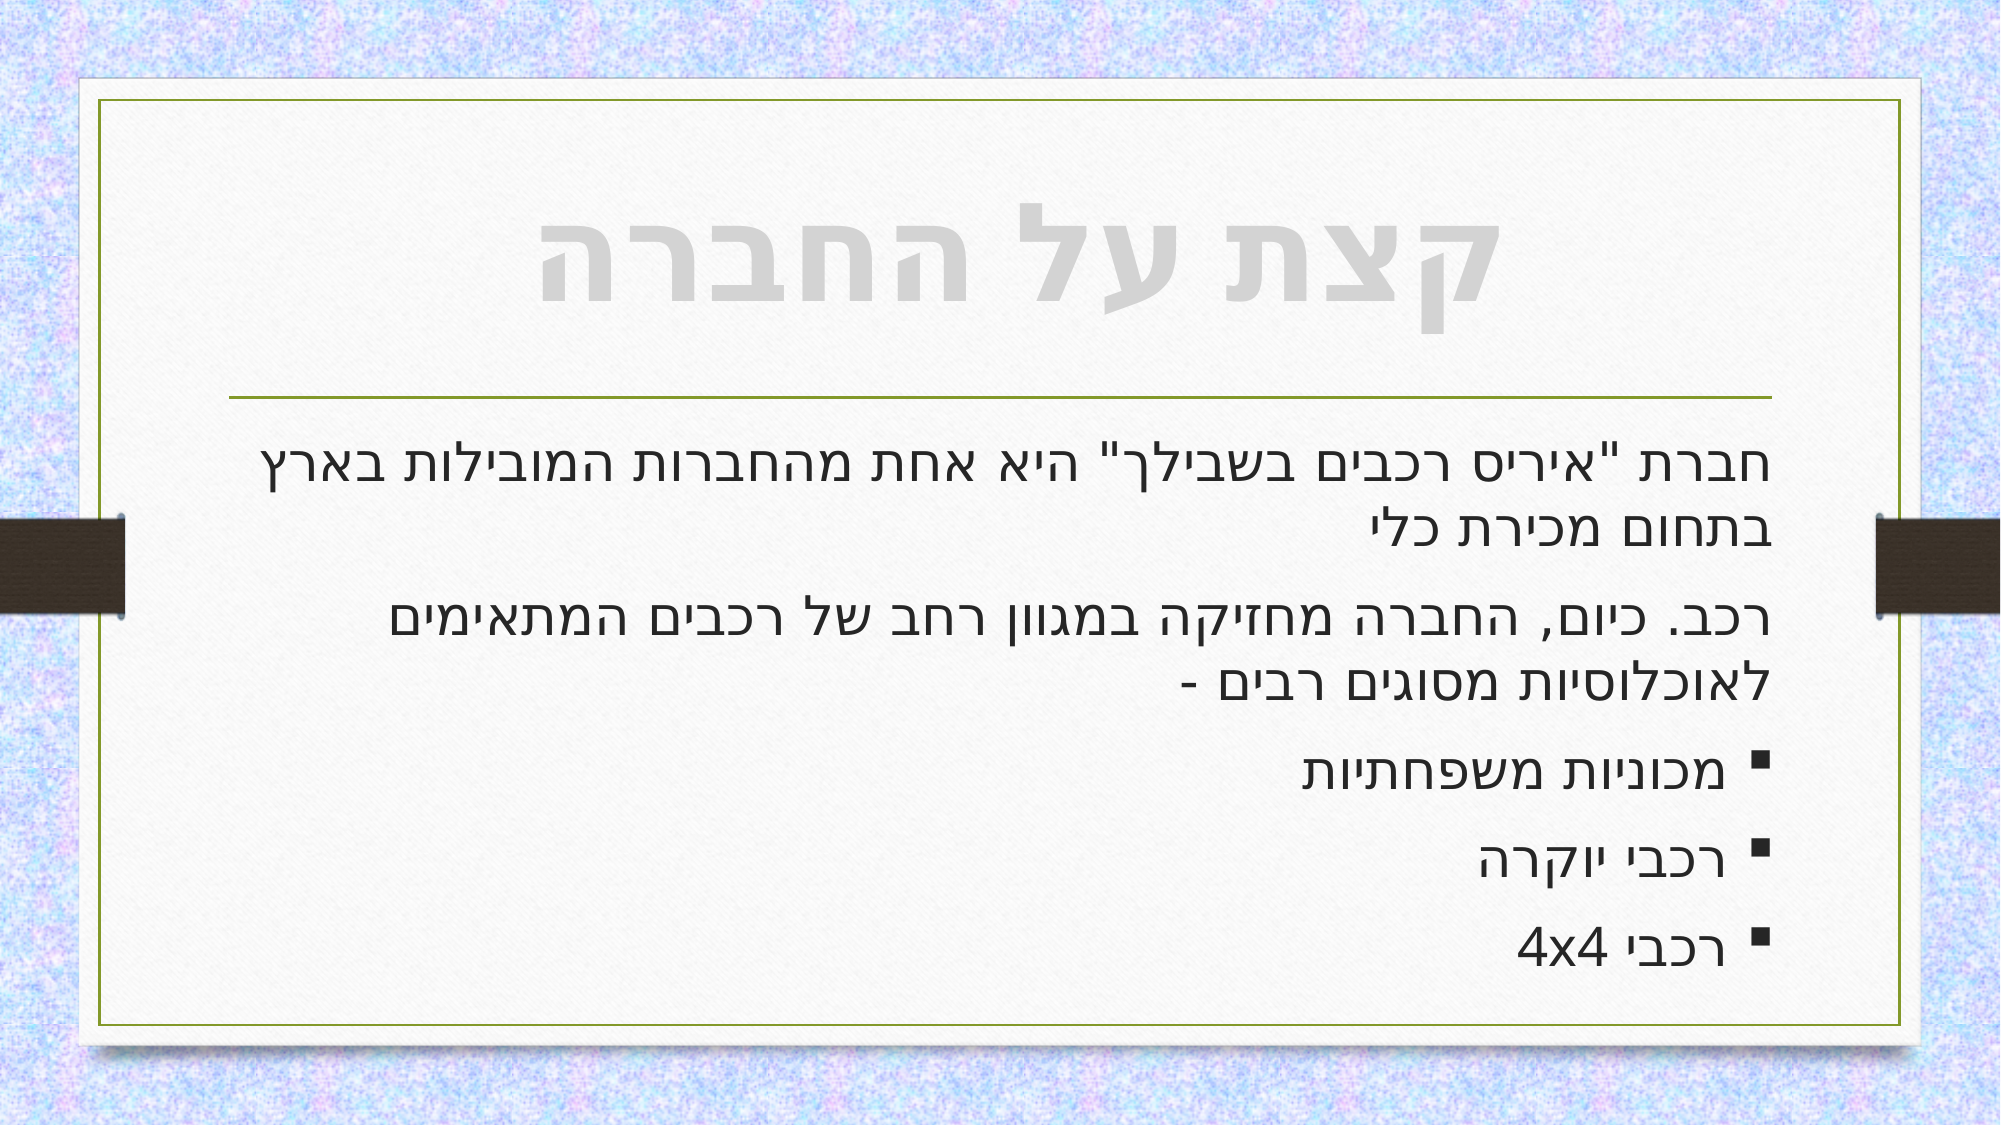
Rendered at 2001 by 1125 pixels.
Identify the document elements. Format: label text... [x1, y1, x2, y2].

list חברת "איריס רכבים בשבילך" היא אחת מהחברות המובילות בארץ בתחום מכירת כלי רכב. כיום, החברה מחזיקה במגוון רחב של רכבים המתאימים לאוכלוסיות מסוגים רבים - מכוניות משפחתיות רכבי יוקרה רכבי 4x4 [123, 419, 1790, 986]
title קצת על החברה [232, 139, 1808, 353]
picture [0, 0, 2001, 1125]
